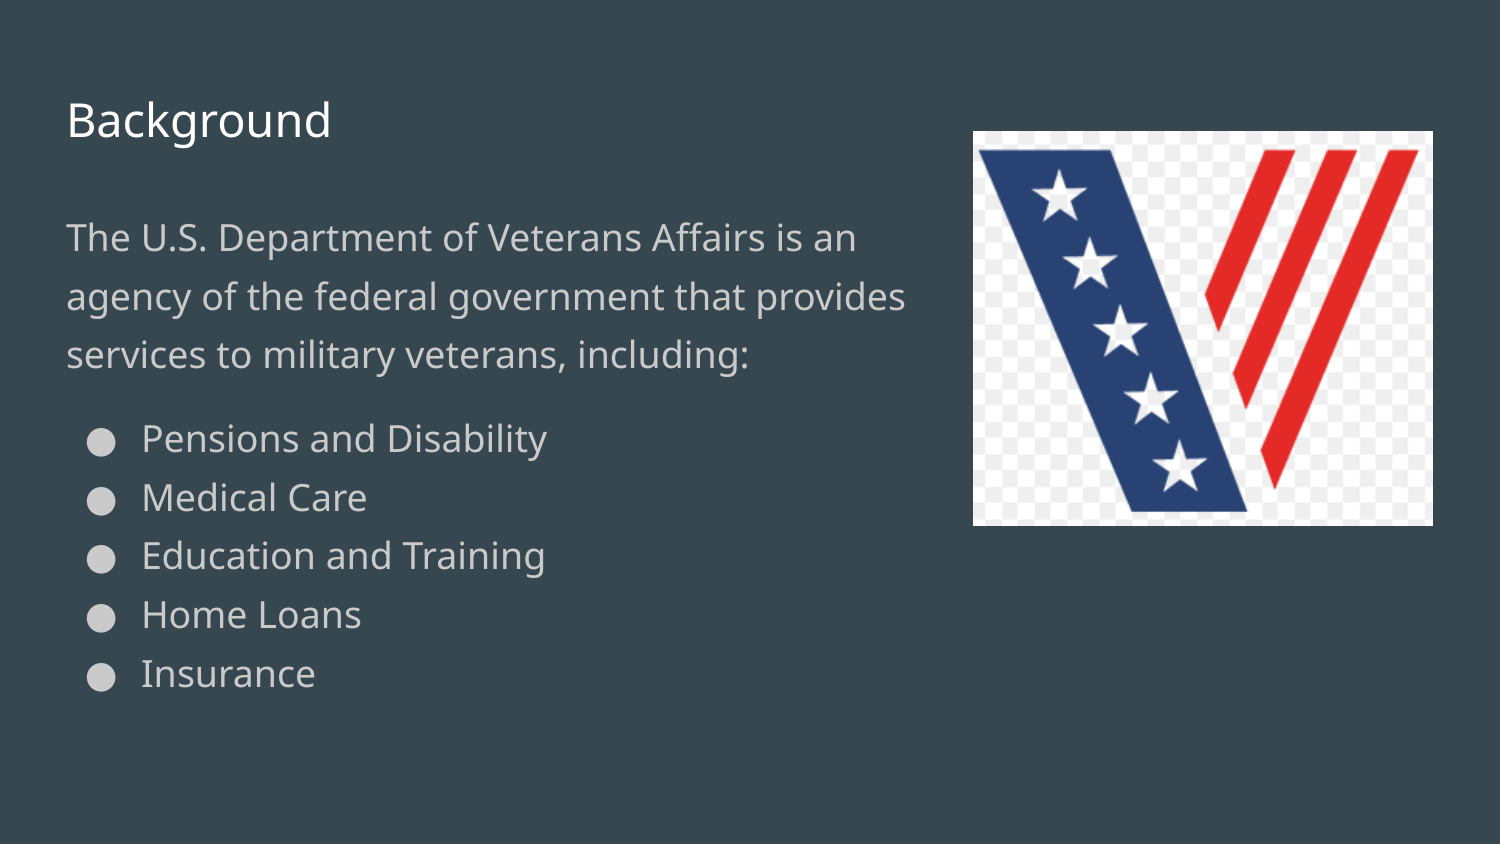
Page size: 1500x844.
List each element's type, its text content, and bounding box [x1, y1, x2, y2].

picture [973, 131, 1433, 526]
list The U.S. Department of Veterans Affairs is an agency of the federal government that provides services to military veterans, including: Pensions and Disability Medical Care Education and Training Home Loans Insurance [51, 189, 933, 750]
title Background [51, 72, 1449, 167]
